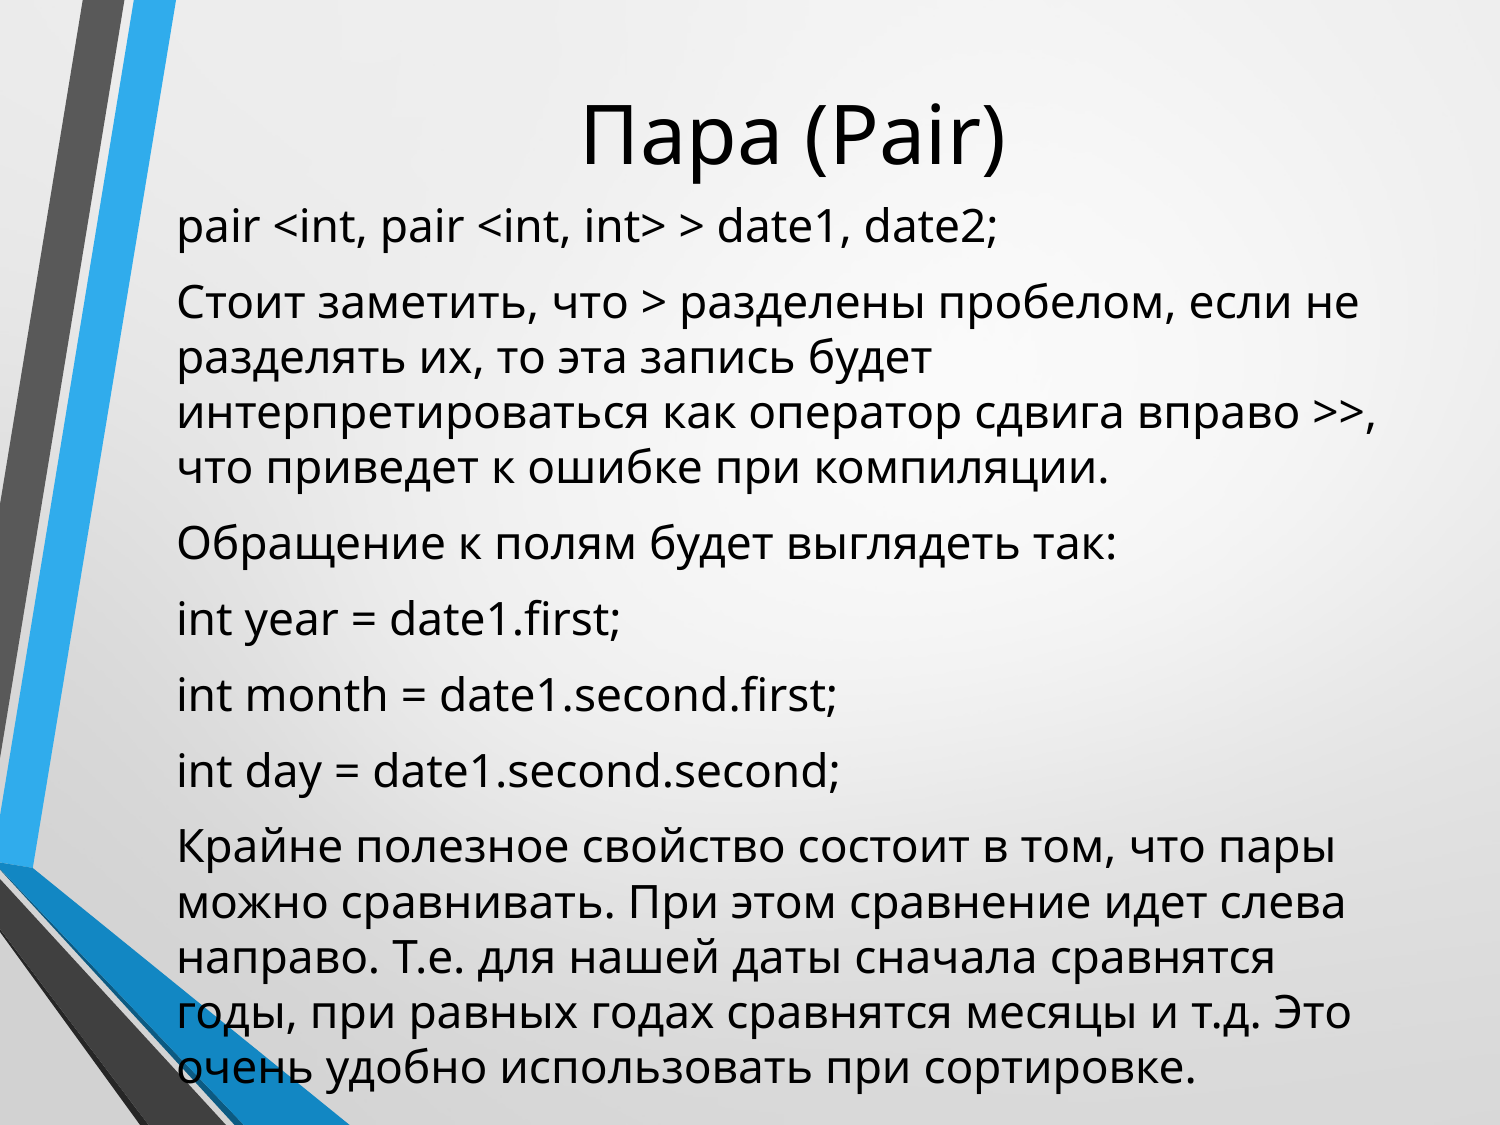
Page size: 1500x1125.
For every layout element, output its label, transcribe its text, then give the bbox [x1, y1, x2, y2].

list pair <int, pair <int, int> > date1, date2; Стоит заметить, что > разделены пробелом, если не разделять их, то эта запись будет интерпретироваться как оператор сдвига вправо >>, что приведет к ошибке при компиляции. Обращение к полям будет выглядеть так: int year = date1.first; int month = date1.second.first; int day = date1.second.second; Крайне полезное свойство состоит в том, что пары можно сравнивать. При этом сравнение идет слева направо. Т.е. для нашей даты сначала сравнятся годы, при равных годах сравнятся месяцы и т.д. Это очень удобно использовать при сортировке. [161, 188, 1425, 1109]
title Пара (Pair) [161, 75, 1425, 188]
